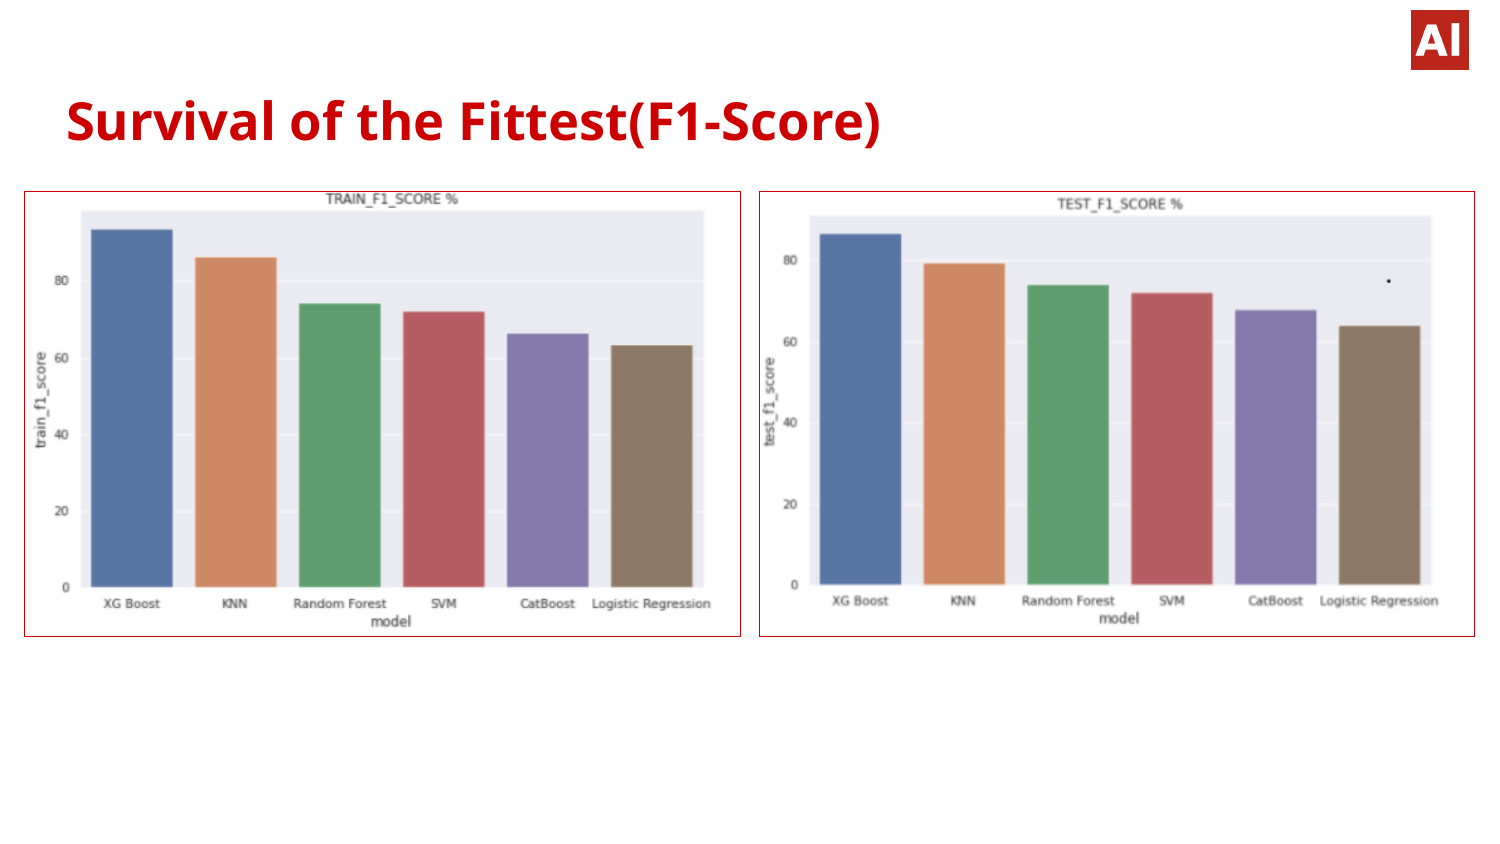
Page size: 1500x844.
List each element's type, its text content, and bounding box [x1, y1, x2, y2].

title Survival of the Fittest(F1-Score) [50, 72, 1450, 168]
picture [24, 191, 741, 637]
picture [1411, 10, 1469, 70]
picture [759, 191, 1476, 637]
